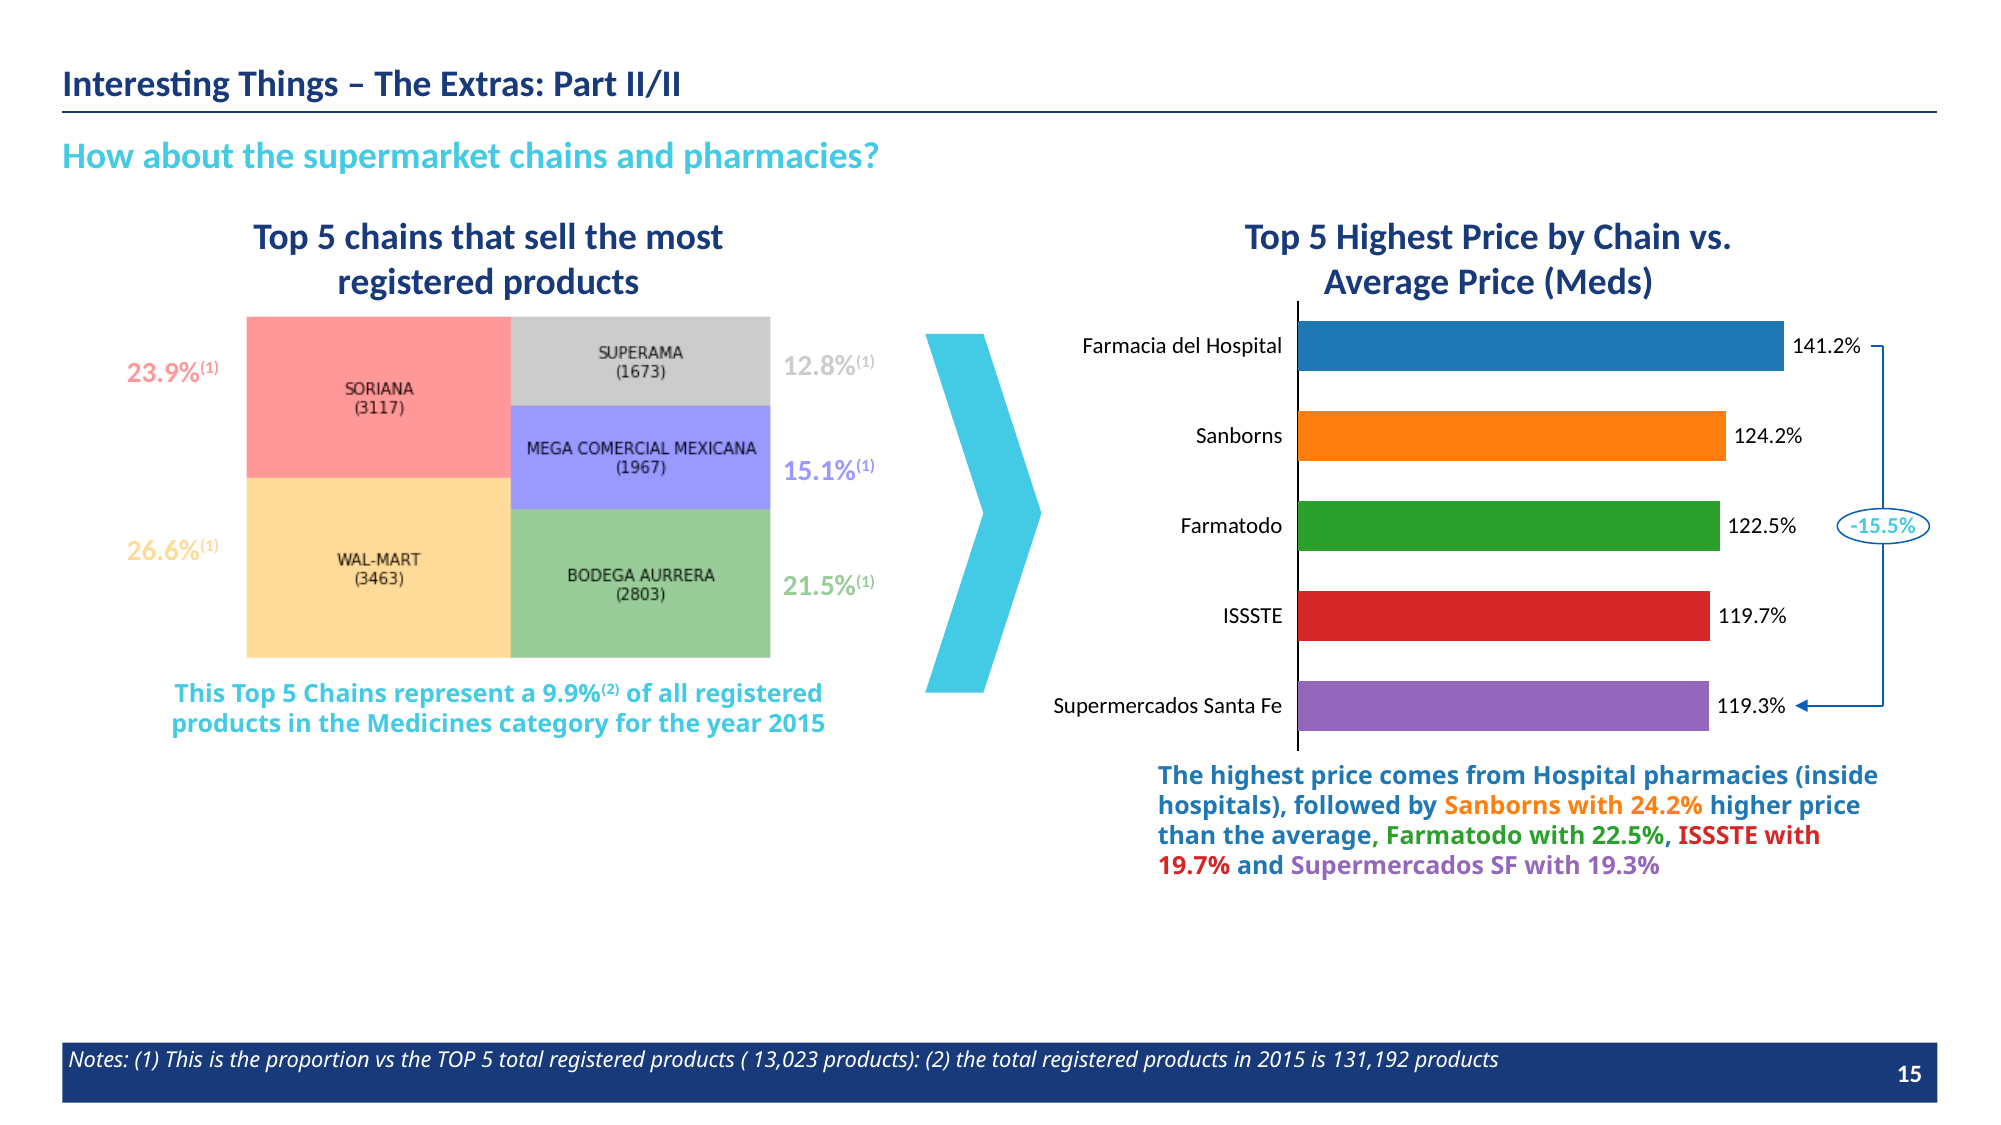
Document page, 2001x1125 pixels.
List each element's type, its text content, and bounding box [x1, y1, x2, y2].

text_box Supermercados Santa Fe [1053, 693, 1283, 719]
text_box 124.2% [1799, 423, 1806, 449]
text_box -15.5% [1837, 508, 1883, 544]
text_box Top 5 Highest Price by Chain vs. Average Price (Meds) [1177, 211, 1800, 302]
text_box 12.8%(1) [796, 346, 896, 382]
text_box Sanborns [1196, 423, 1283, 449]
text_box ISSSTE [1223, 603, 1283, 629]
text_box [923, 332, 1043, 694]
text_box Farmacia del Hospital [1083, 334, 1283, 359]
text_box Notes: (1) This is the proportion vs the TOP 5 total registered products ( 13,023 products): (2) the total registered products in 2015 is 131,192 products [62, 1046, 1800, 1100]
slide_number 15 [62, 1042, 1938, 1103]
text_box 15.1%(1) [796, 450, 896, 487]
text_box 26.6%(1) [126, 531, 195, 567]
text_box 23.9%(1) [126, 353, 195, 389]
text_box 141.2% [1799, 334, 1865, 359]
text_box How about the supermarket chains and pharmacies? [62, 130, 1938, 177]
chart [1284, 287, 1799, 765]
text_box This Top 5 Chains represent a 9.9%(2) of all registered products in the Medicines category for the year 2015 [130, 677, 862, 751]
text_box -15.5% [1884, 508, 1930, 544]
text_box The highest price comes from Hospital pharmacies (inside hospitals), followed by Sanborns with 24.2% higher price than the average, Farmatodo with 22.5%, ISSSTE with 19.7% and Supermercados SF with 19.3% [1152, 759, 1884, 919]
text_box Farmatodo [1180, 513, 1283, 539]
text_box Top 5 chains that sell the most registered products [177, 211, 800, 302]
text_box 21.5%(1) [796, 566, 896, 602]
text_box Interesting Things – The Extras: Part II/II [62, 50, 1938, 111]
picture [195, 301, 796, 696]
